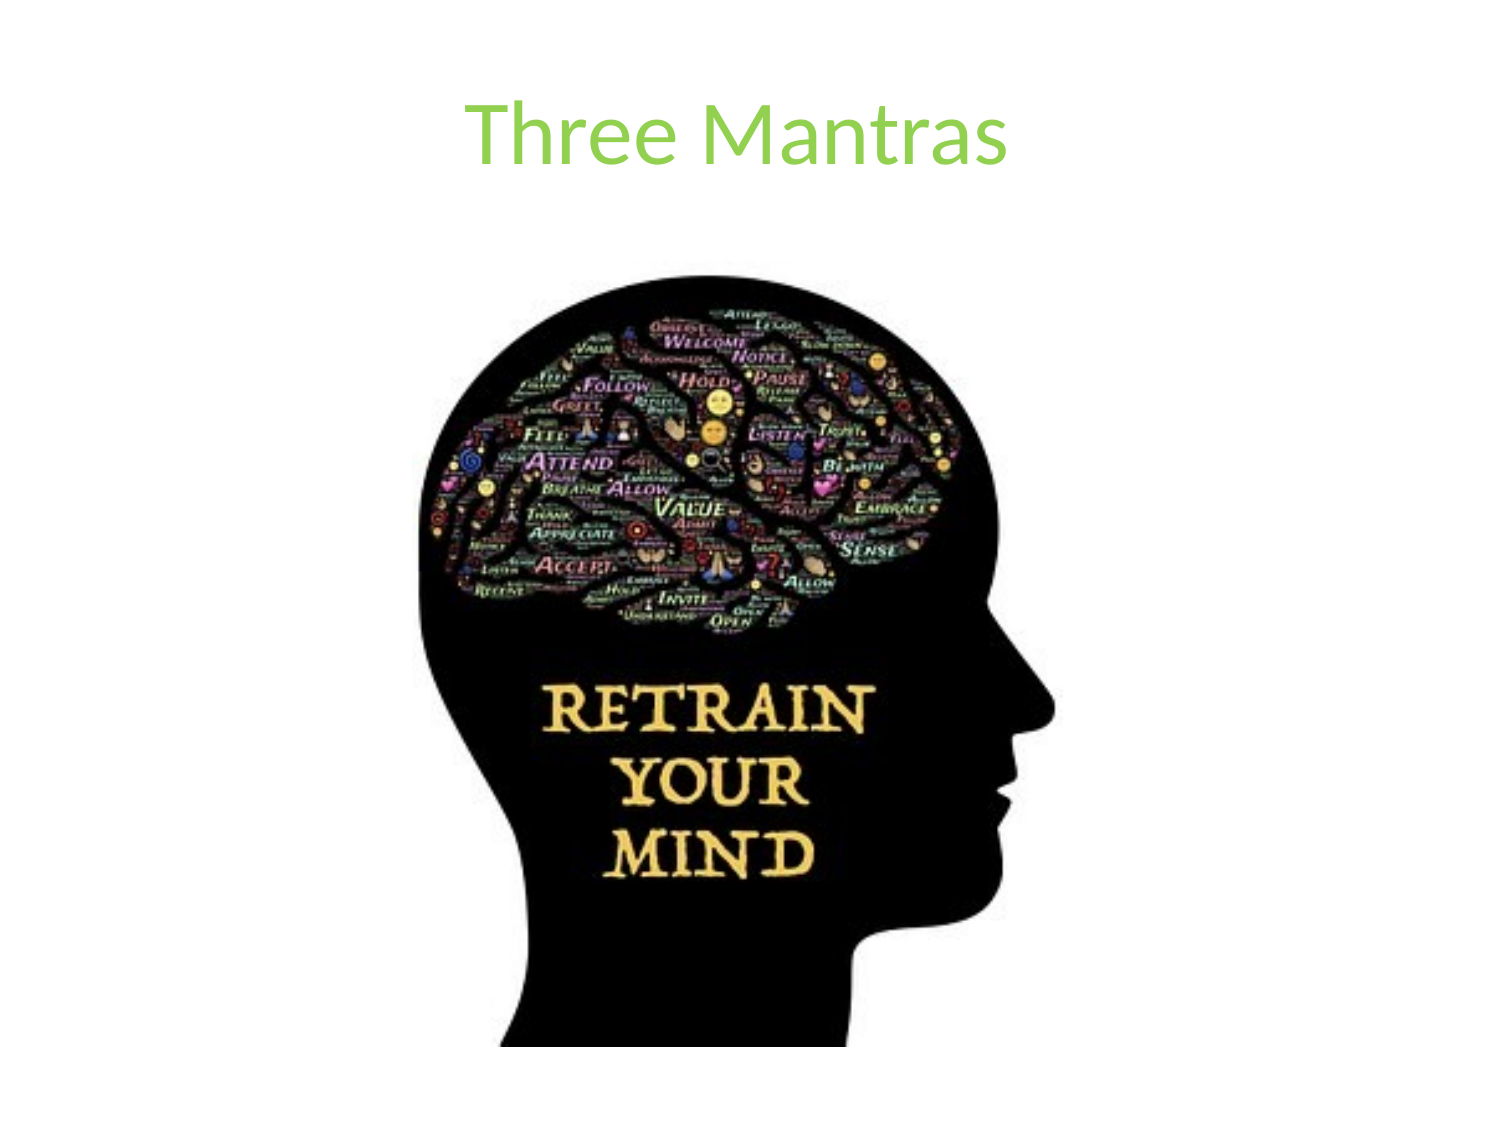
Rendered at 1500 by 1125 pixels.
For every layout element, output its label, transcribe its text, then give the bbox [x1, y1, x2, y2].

title Three Mantras [62, 34, 1413, 222]
picture [412, 222, 1063, 1047]
